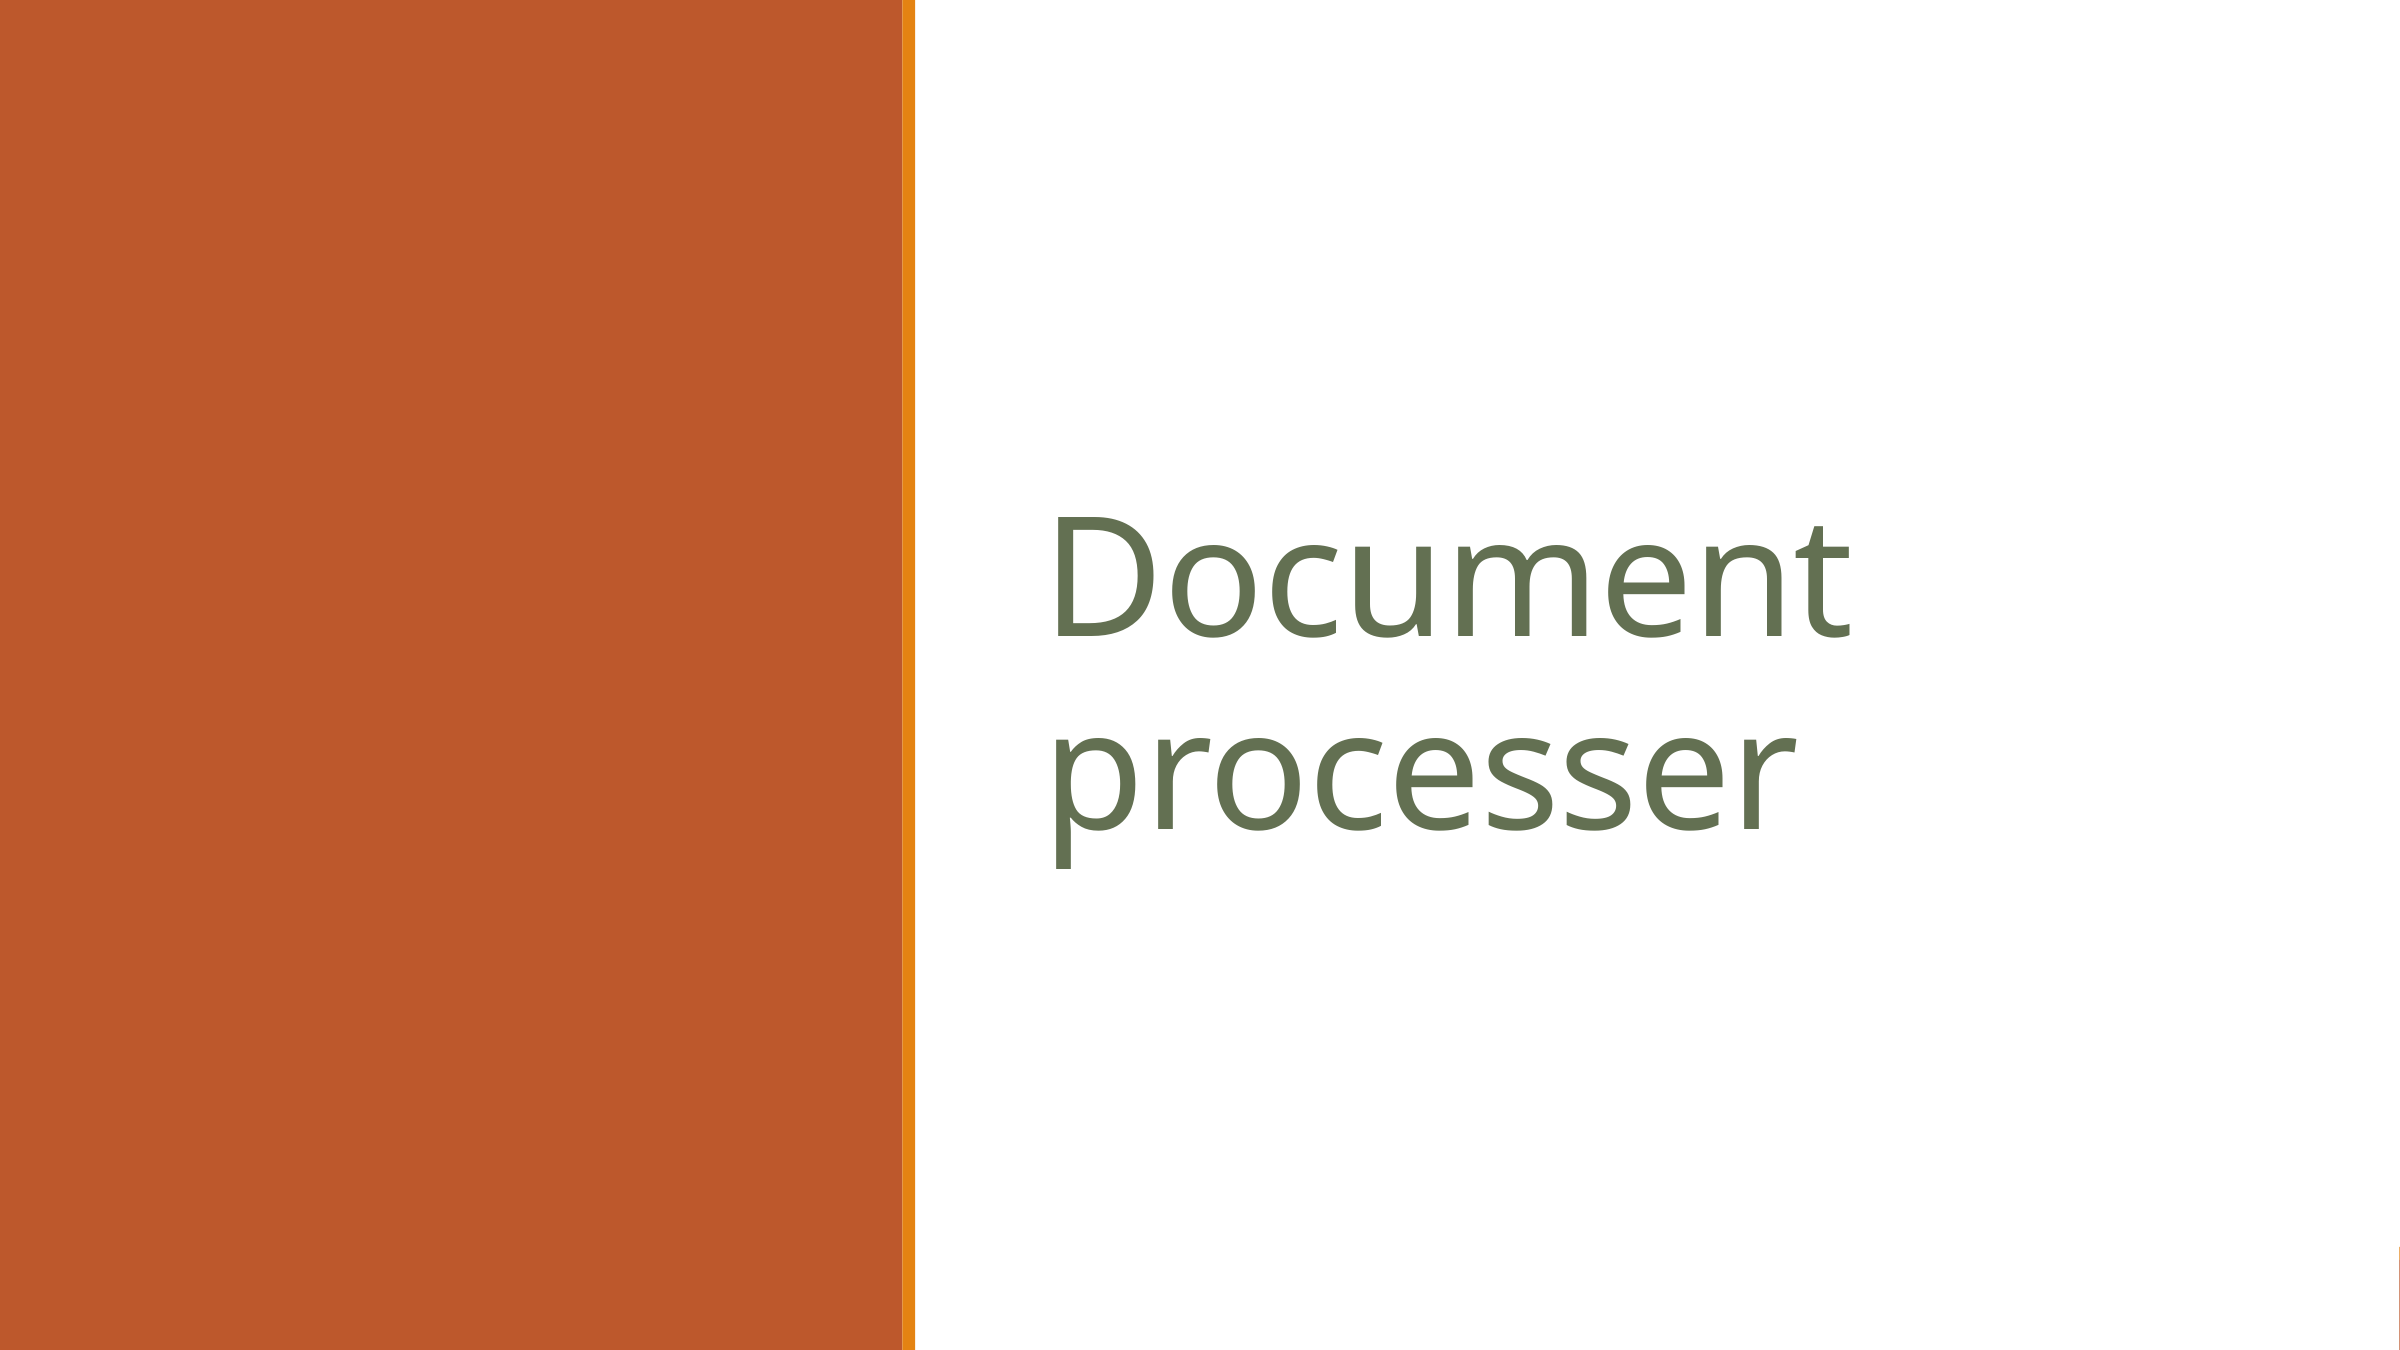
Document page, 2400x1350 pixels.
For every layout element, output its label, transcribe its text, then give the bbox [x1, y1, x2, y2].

text_box [916, 0, 2400, 1350]
text_box Document processer [1027, 189, 2209, 1160]
text_box [901, 866, 916, 1350]
text_box [901, 0, 916, 852]
text_box [0, 0, 901, 1350]
